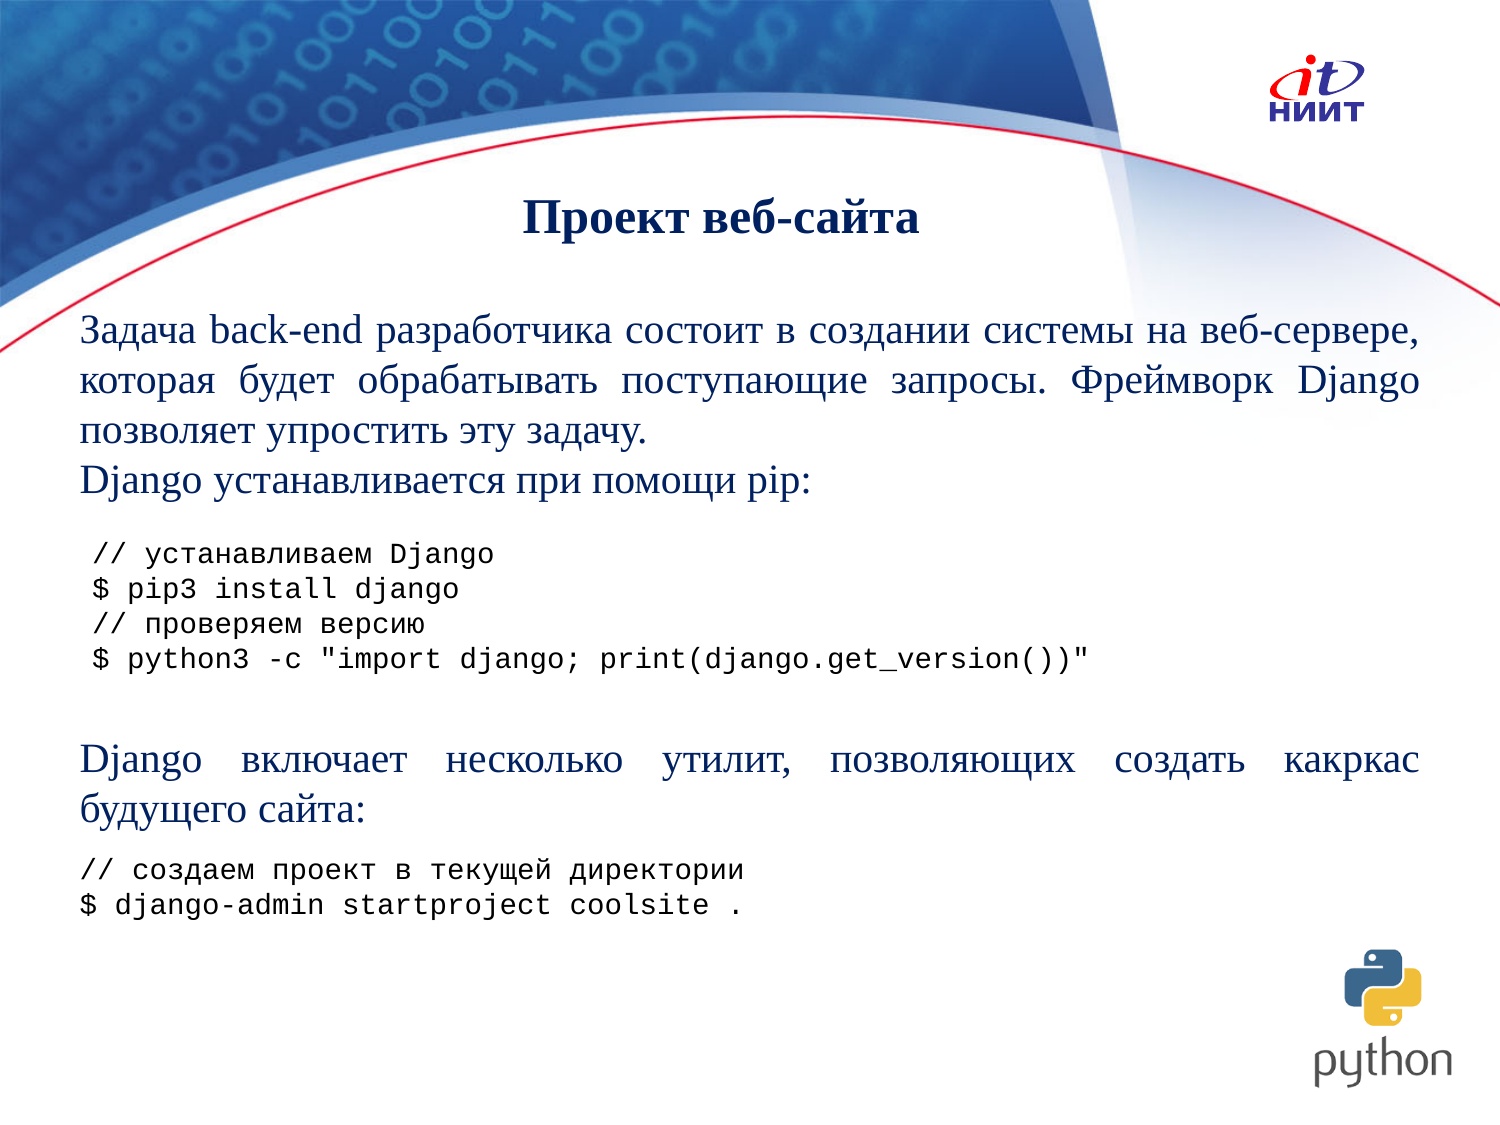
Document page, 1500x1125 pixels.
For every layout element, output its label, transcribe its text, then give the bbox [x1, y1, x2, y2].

text_box // устанавливаем Django $ pip3 install django // проверяем версию $ python3 -c "import django; print(django.get_version())" [77, 527, 1211, 682]
title Проект веб-сайта [277, 172, 1165, 255]
picture [0, 0, 1500, 1125]
text_box Django включает несколько утилит, позволяющих создать какркас будущего сайта: [64, 723, 1436, 838]
text_box Задача back-end разработчика состоит в создании системы на веб-сервере, которая будет обрабатывать поступающие запросы. Фреймворк Django позволяет упростить эту задачу. Django устанавливается при помощи pip: [64, 294, 1436, 510]
text_box // создаем проект в текущей директории $ django-admin startproject coolsite . [64, 842, 1247, 928]
